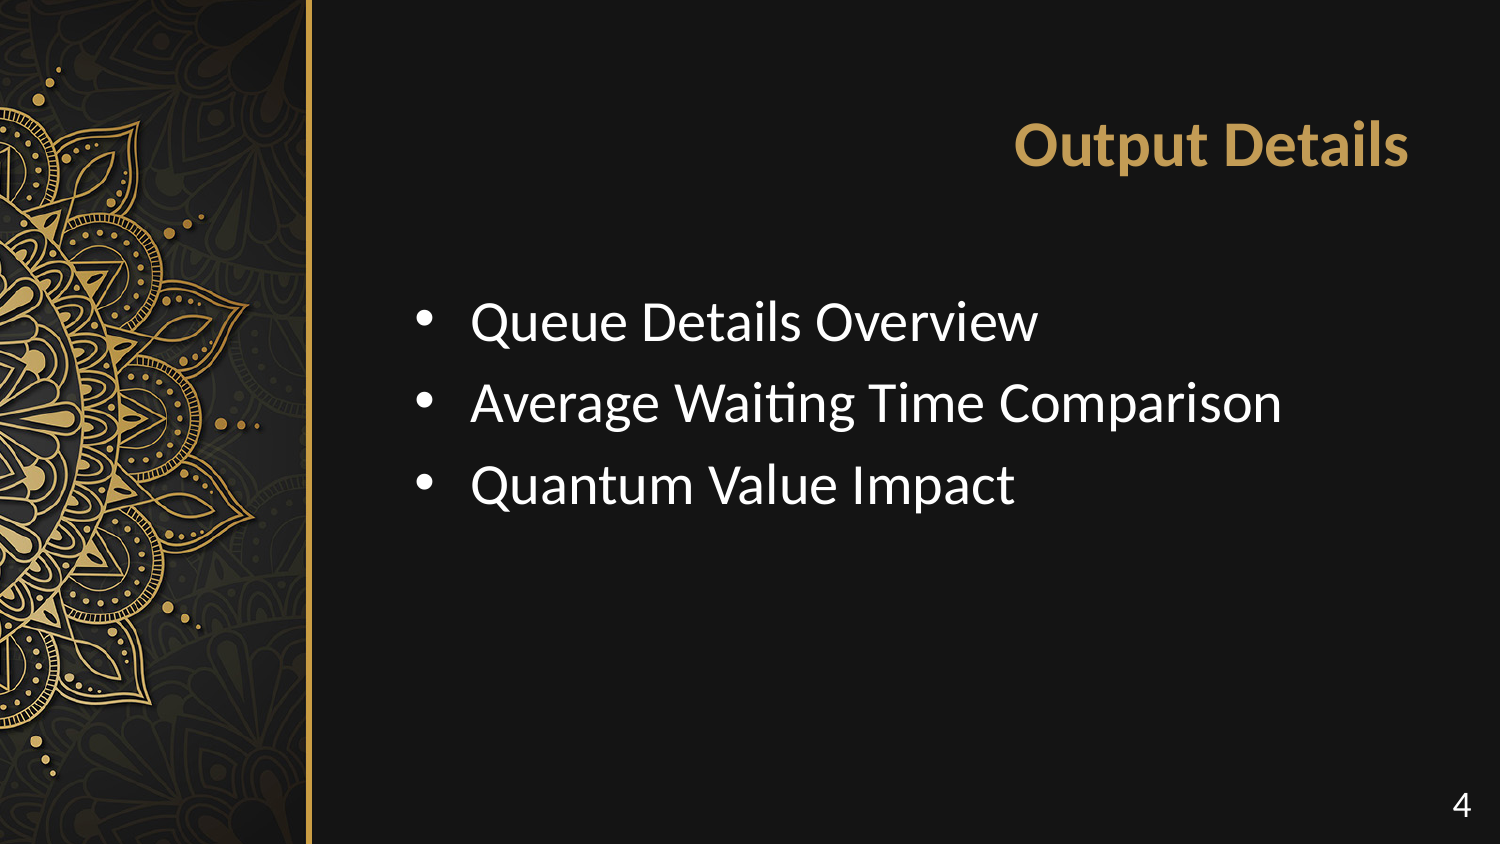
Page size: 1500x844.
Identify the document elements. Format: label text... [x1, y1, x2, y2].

text_box 4 [1437, 772, 1488, 833]
list Queue Details Overview Average Waiting Time Comparison Quantum Value Impact [399, 193, 1425, 770]
title Output Details [399, 93, 1425, 188]
picture [0, 0, 1500, 844]
